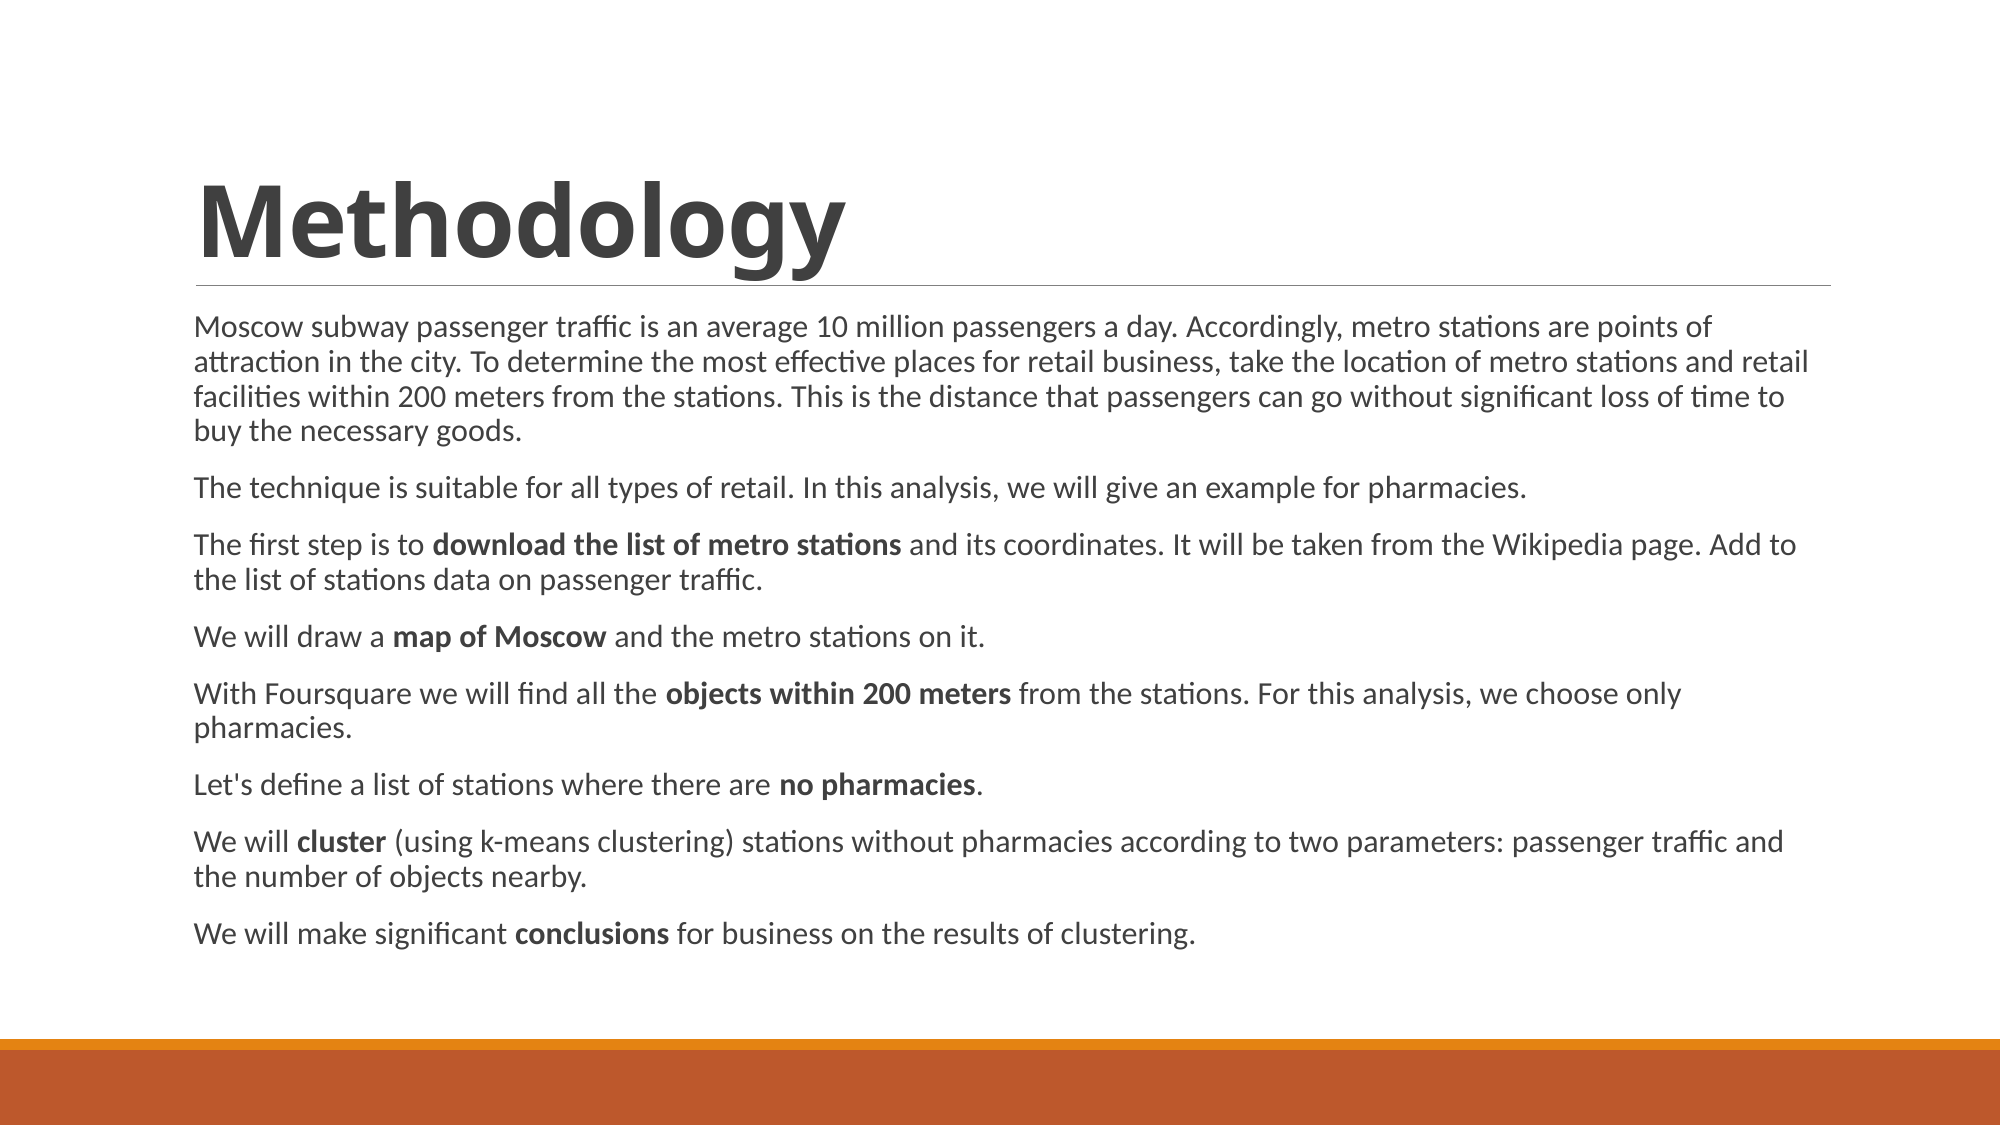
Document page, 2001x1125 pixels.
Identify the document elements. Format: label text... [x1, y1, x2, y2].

list Moscow subway passenger traffic is an average 10 million passengers a day. Accordingly, metro stations are points of attraction in the city. To determine the most effective places for retail business, take the location of metro stations and retail facilities within 200 meters from the stations. This is the distance that passengers can go without significant loss of time to buy the necessary goods. The technique is suitable for all types of retail. In this analysis, we will give an example for pharmacies. The first step is to download the list of metro stations and its coordinates. It will be taken from the Wikipedia page. Add to the list of stations data on passenger traffic. We will draw a map of Moscow and the metro stations on it. With Foursquare we will find all the objects within 200 meters from the stations. For this analysis, we choose only pharmacies. Let's define a list of stations where there are no pharmacies. We will cluster (using k-means clustering) stations without pharmacies according to two parameters: passenger traffic and the number of objects nearby. We will make significant conclusions for business on the results of clustering. [180, 302, 1830, 963]
title Methodology [180, 47, 1830, 285]
